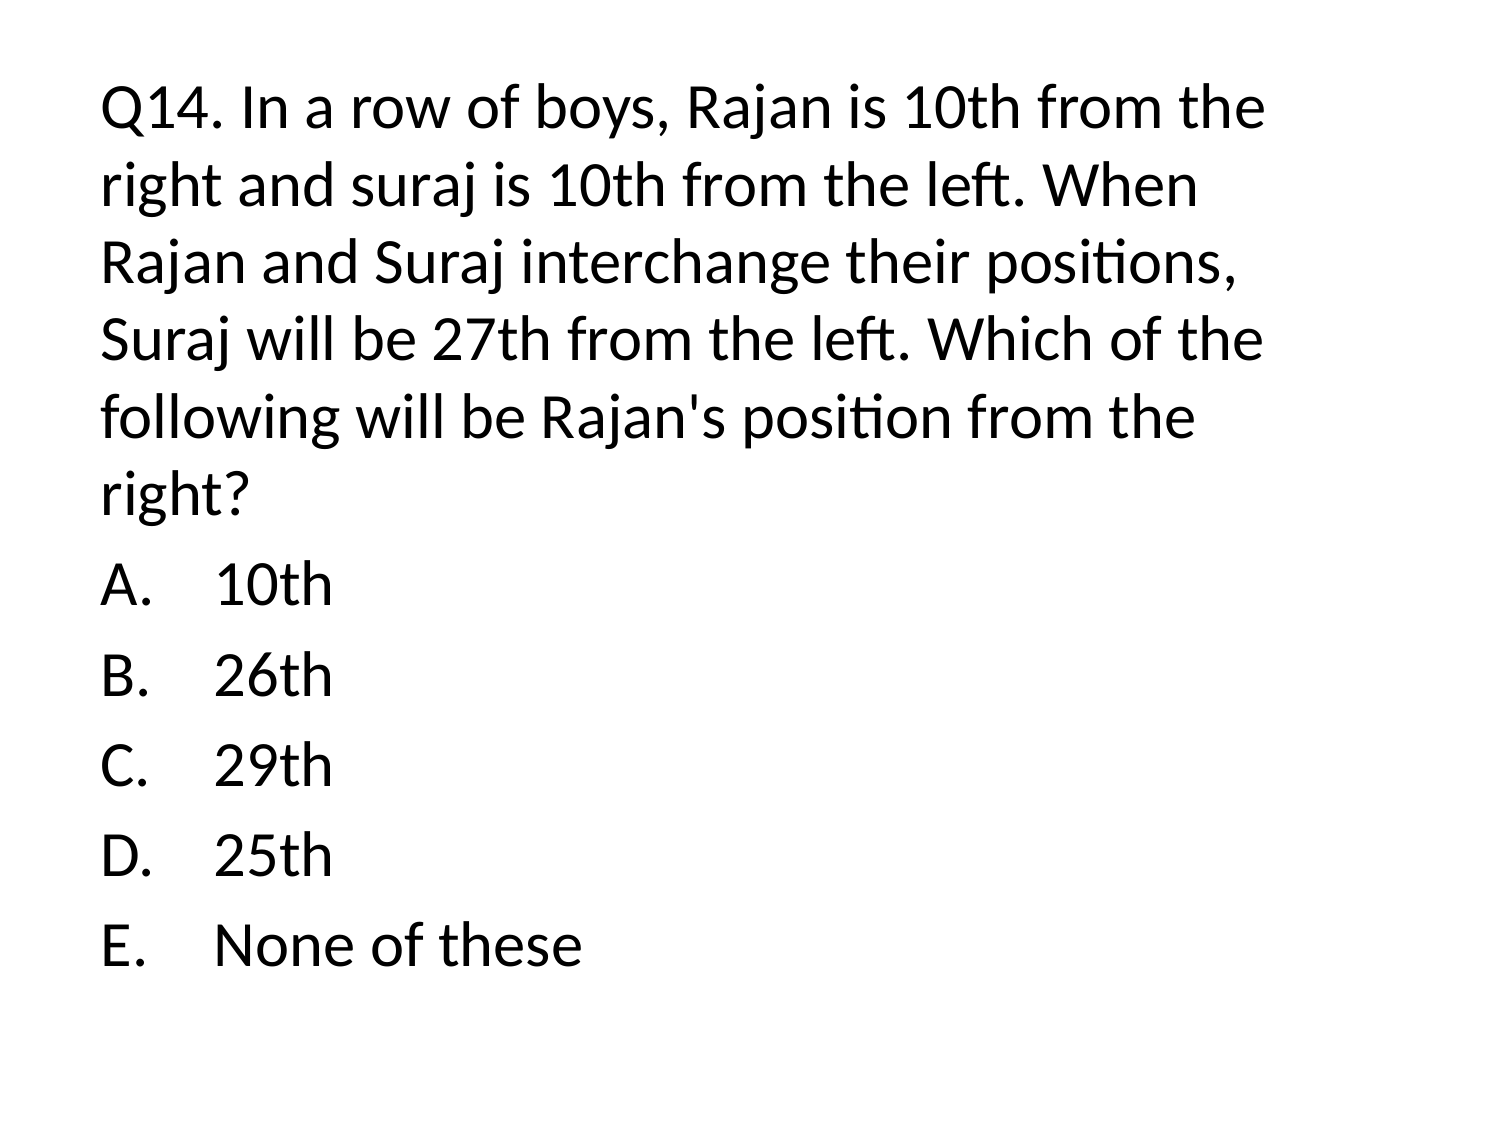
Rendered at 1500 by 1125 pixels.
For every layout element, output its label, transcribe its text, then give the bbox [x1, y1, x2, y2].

list Q14. In a row of boys, Rajan is 10th from the right and suraj is 10th from the left. When Rajan and Suraj interchange their positions, Suraj will be 27th from the left. Which of the following will be Rajan's position from the right? 10th 26th 29th 25th None of these [85, 56, 1373, 995]
